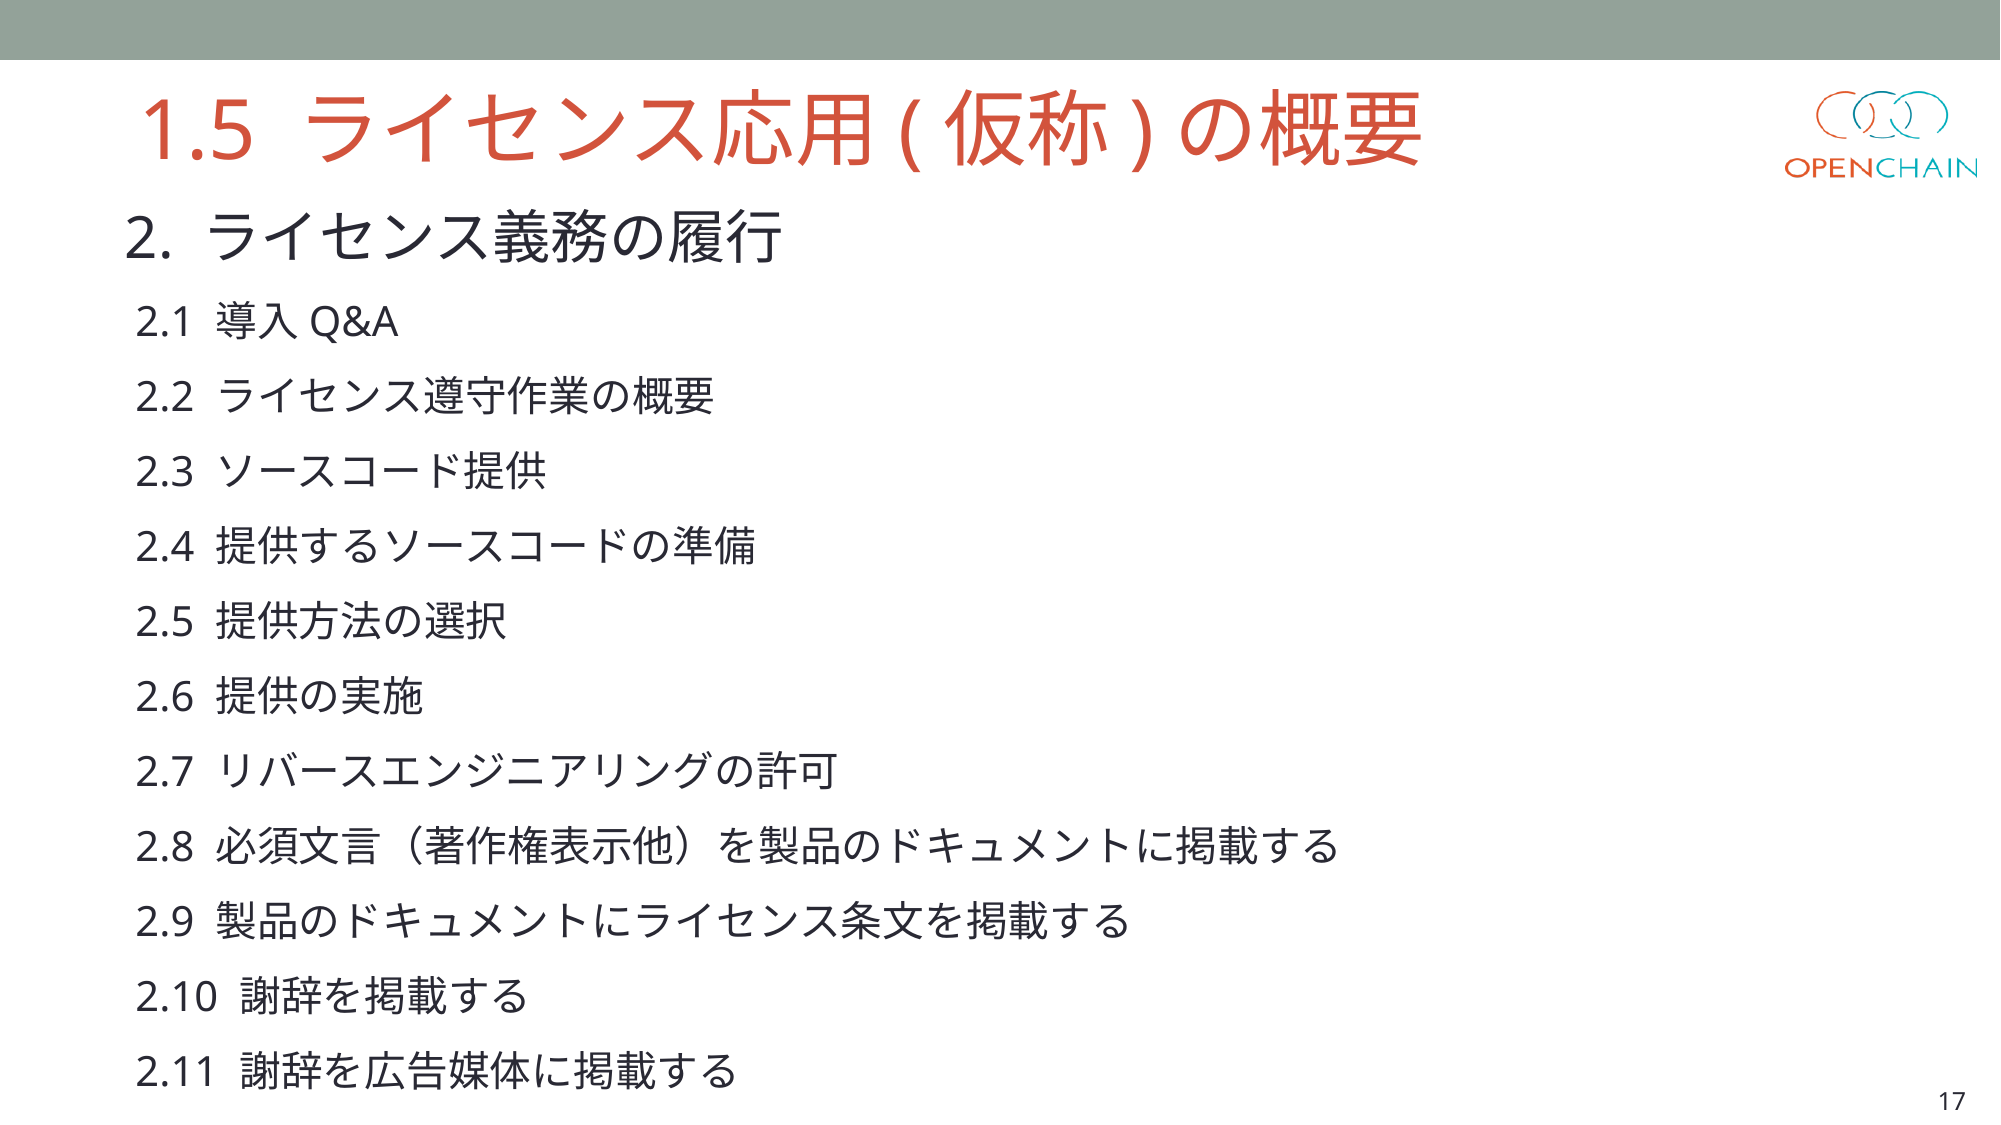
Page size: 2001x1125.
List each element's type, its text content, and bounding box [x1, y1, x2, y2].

text_box 2. ライセンス義務の履行 2.1 導入Q&A 2.2 ライセンス遵守作業の概要 2.3 ソースコード提供 2.4 提供するソースコードの準備 2.5 提供方法の選択 2.6 提供の実施 2.7 リバースエンジニアリングの許可 2.8 必須文言（著作権表示他）を製品のドキュメントに掲載する 2.9 製品のドキュメントにライセンス条文を掲載する 2.10 謝辞を掲載する 2.11 謝辞を広告媒体に掲載する [109, 157, 1881, 1103]
picture [1785, 91, 1977, 178]
slide_number 17 [1922, 1075, 2000, 1125]
text_box 1.5 ライセンス応用(仮称)の概要 [123, 48, 1586, 157]
